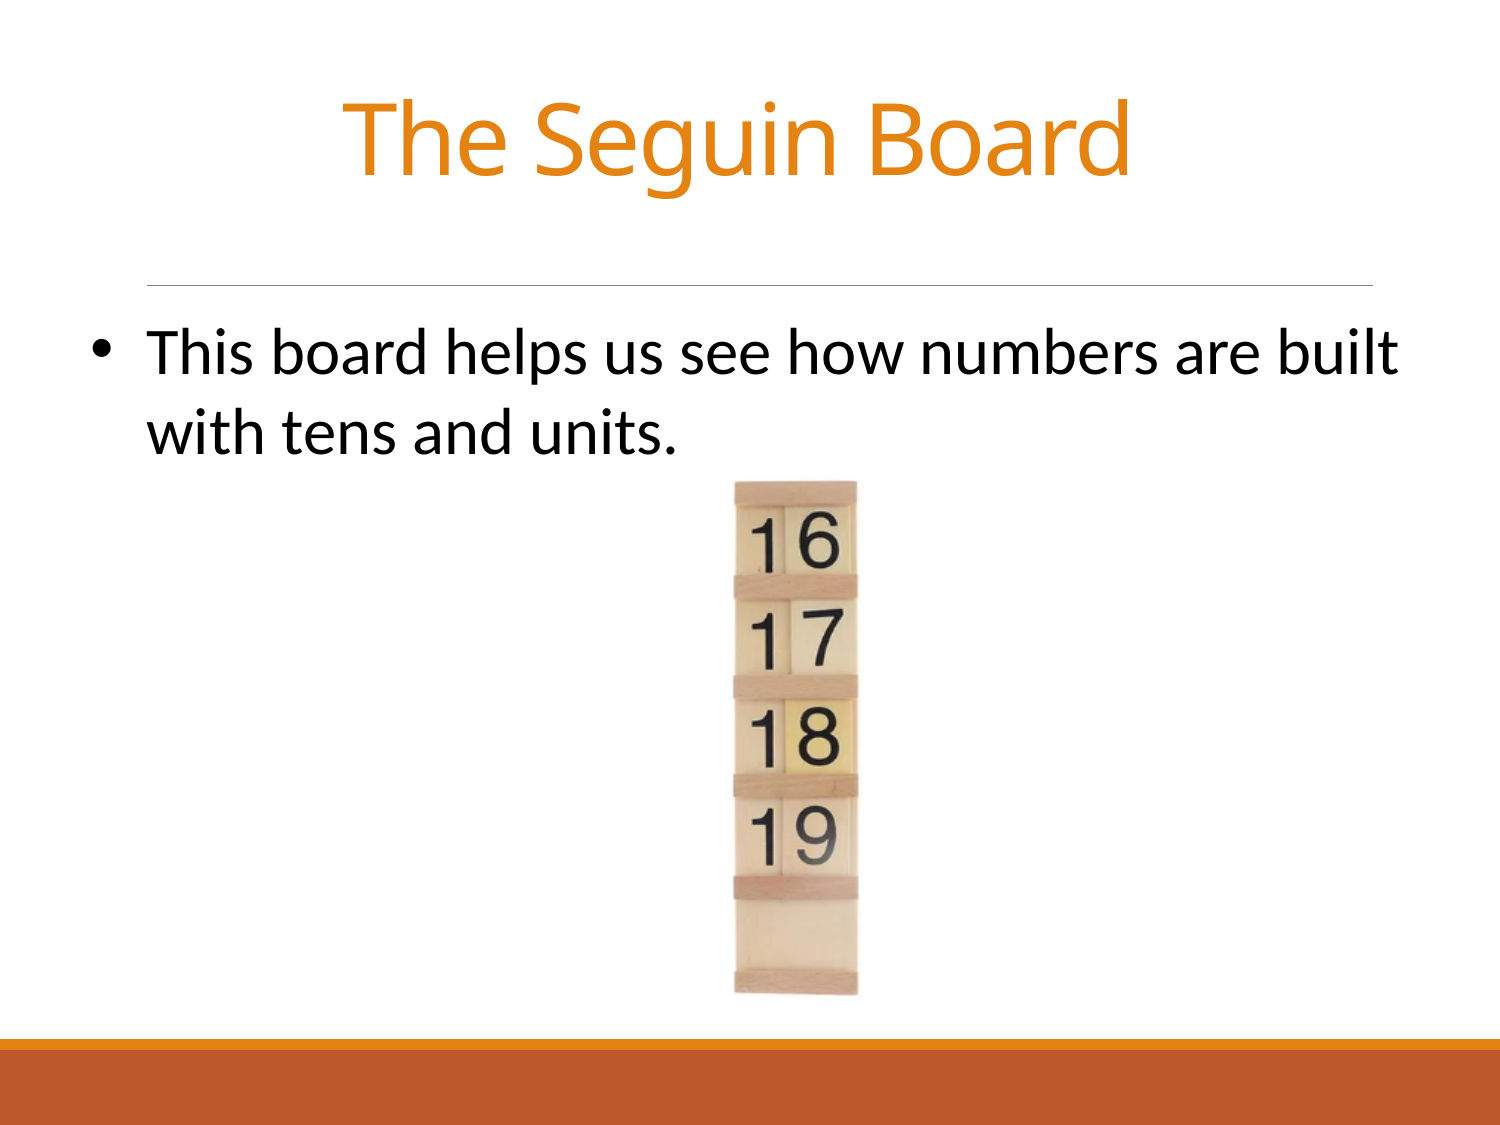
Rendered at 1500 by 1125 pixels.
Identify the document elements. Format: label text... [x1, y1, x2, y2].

text_box The Seguin Board [64, 41, 1415, 229]
text_box This board helps us see how numbers are built with tens and units. [74, 299, 1425, 1079]
picture [713, 468, 878, 1011]
